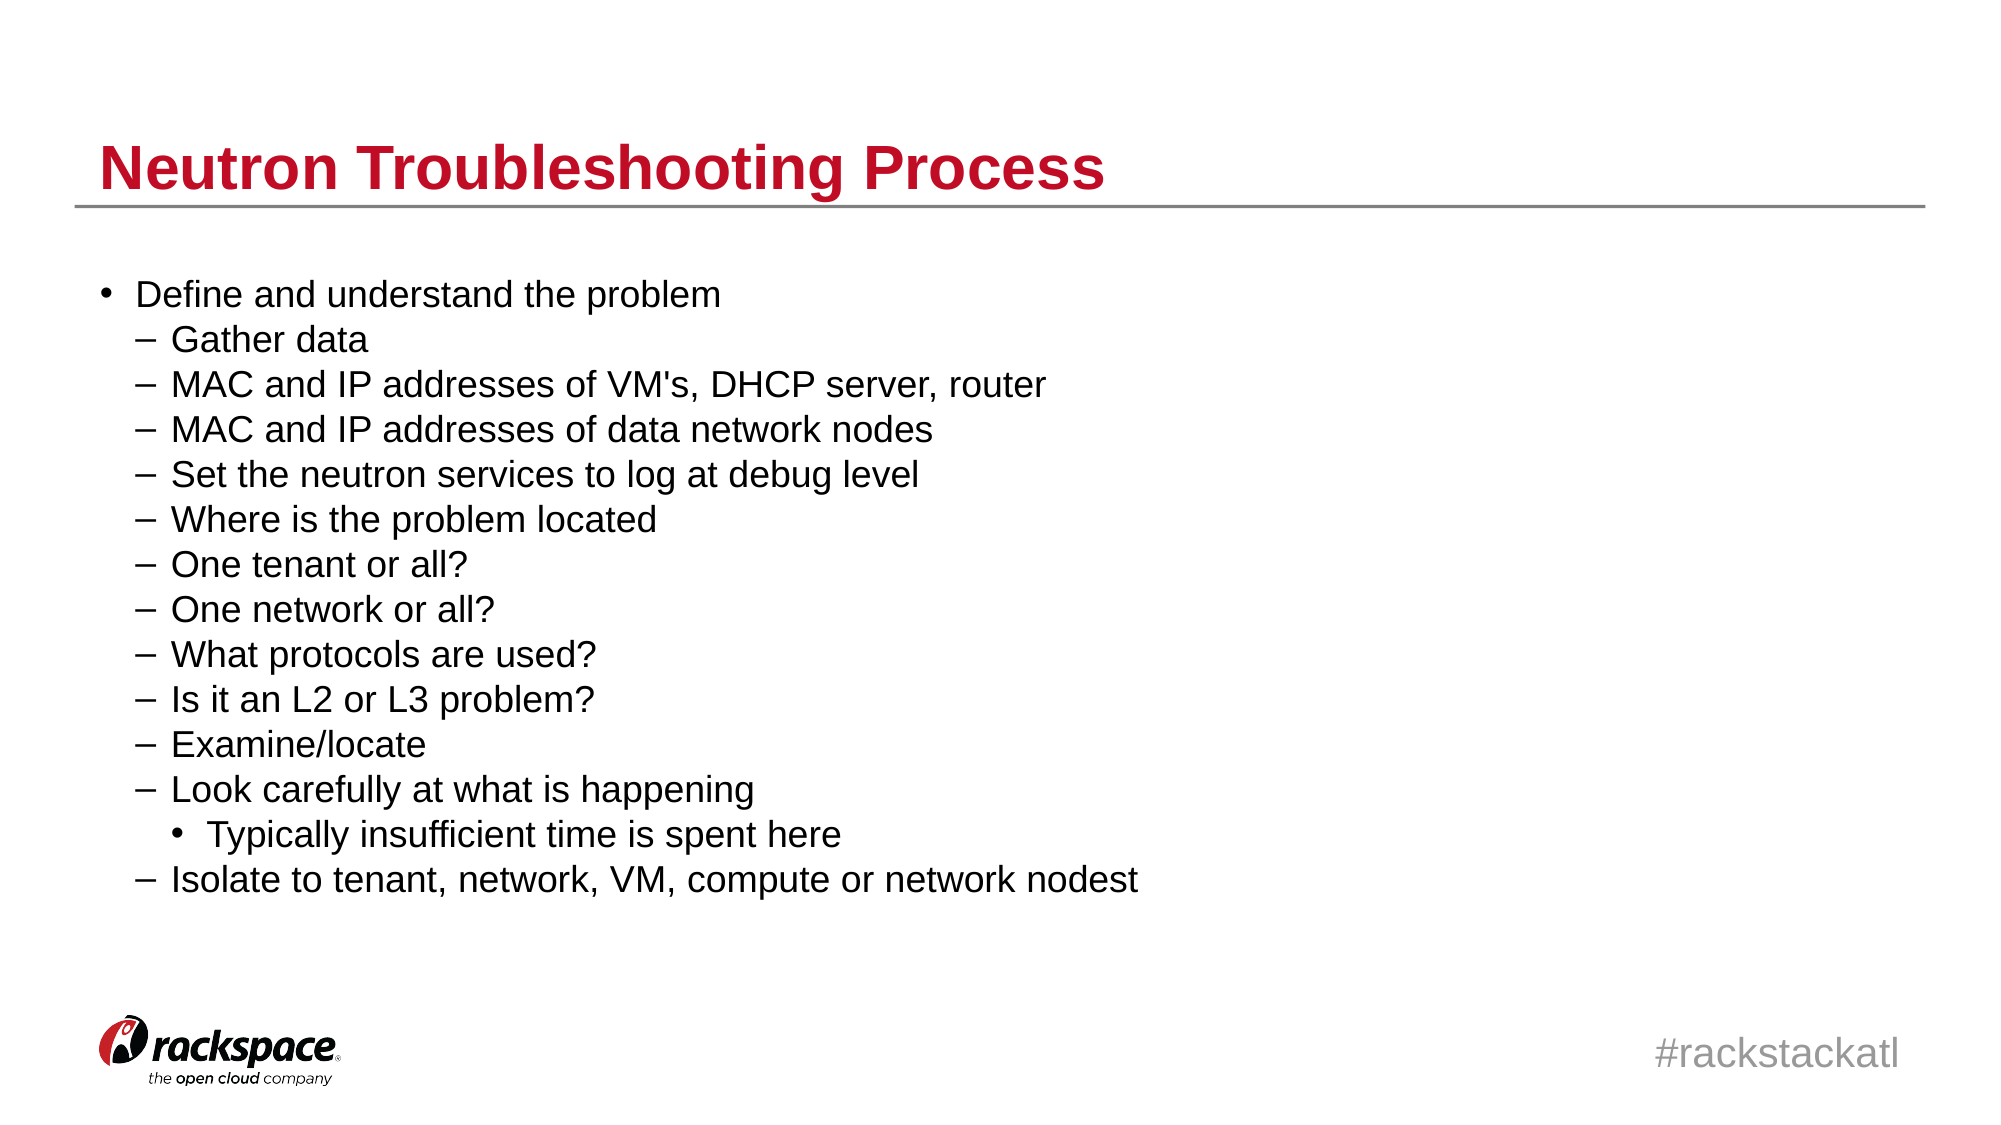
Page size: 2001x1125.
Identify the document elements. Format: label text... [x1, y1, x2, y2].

text_box Neutron Troubleshooting Process [99, 71, 1900, 203]
picture [99, 1015, 341, 1086]
text_box Define and understand the problem Gather data MAC and IP addresses of VM's, DHCP server, router MAC and IP addresses of data network nodes Set the neutron services to log at debug level Where is the problem located One tenant or all? One network or all? What protocols are used? Is it an L2 or L3 problem? Examine/locate Look carefully at what is happening Typically insufficient time is spent here Isolate to tenant, network, VM, compute or network nodest [99, 269, 1900, 990]
